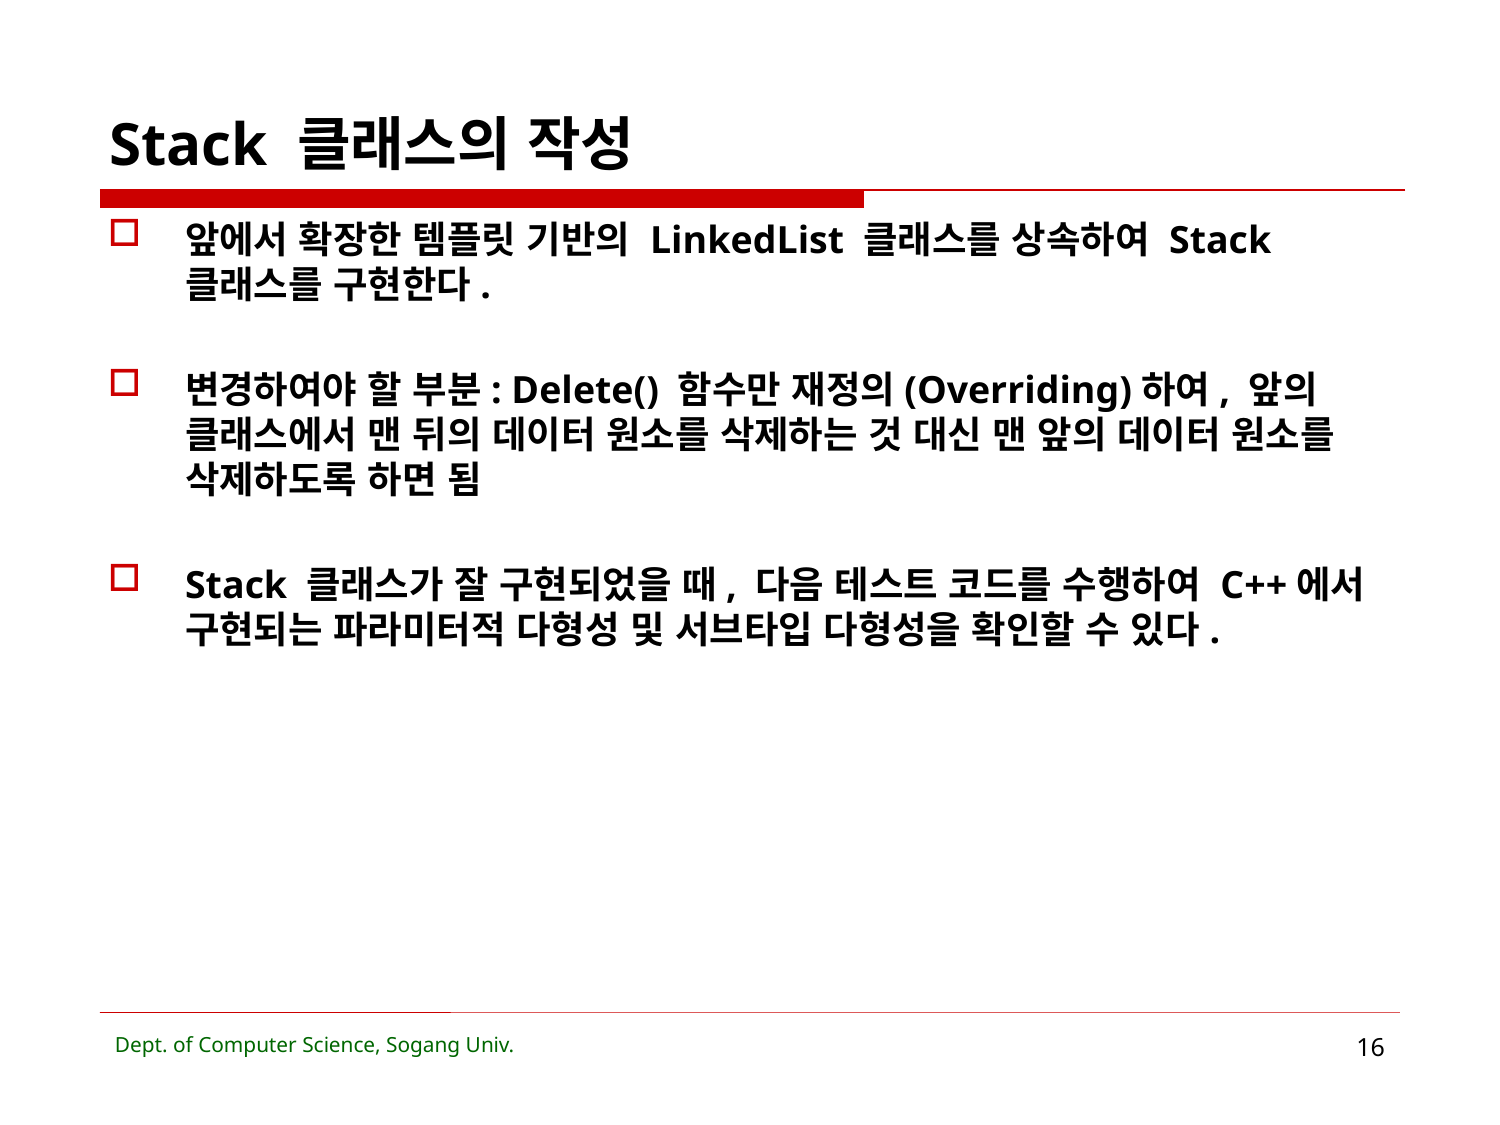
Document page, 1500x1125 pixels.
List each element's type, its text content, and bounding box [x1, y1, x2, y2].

title Stack 클래스의 작성 [94, 50, 1407, 185]
slide_number Dept. of Computer Science, Sogang Univ. [99, 1024, 703, 1103]
list 앞에서 확장한 템플릿 기반의 LinkedList 클래스를 상속하여 Stack 클래스를 구현한다. 변경하여야 할 부분: Delete() 함수만 재정의(Overriding)하여, 앞의 클래스에서 맨 뒤의 데이터 원소를 삭제하는 것 대신 맨 앞의 데이터 원소를 삭제하도록 하면 됨 Stack 클래스가 잘 구현되었을 때, 다음 테스트 코드를 수행하여 C++에서 구현되는 파라미터적 다형성 및 서브타입 다형성을 확인할 수 있다. [92, 208, 1406, 988]
slide_number 16 [1074, 1024, 1400, 1103]
